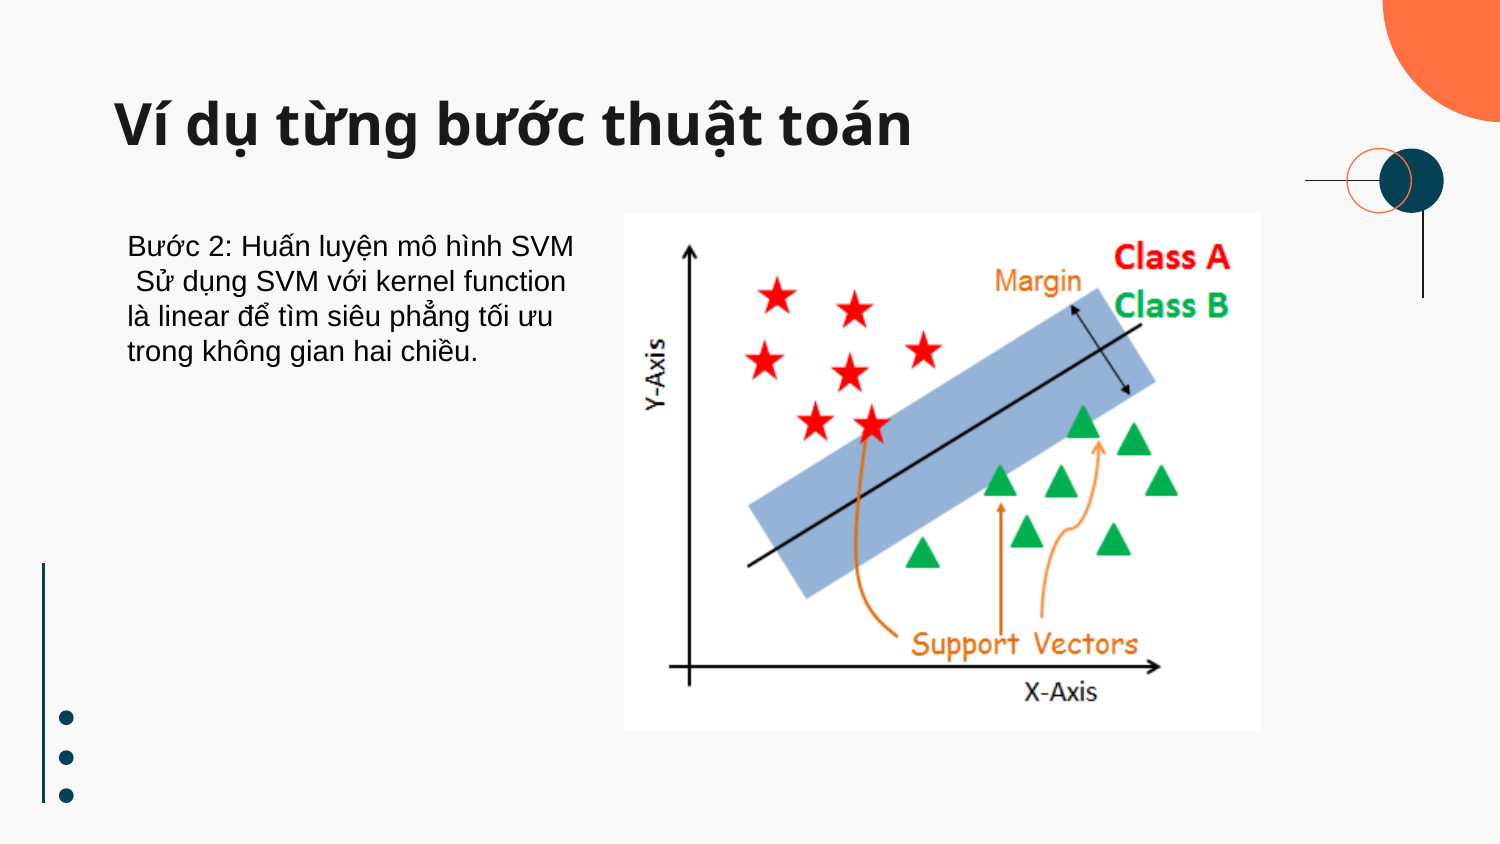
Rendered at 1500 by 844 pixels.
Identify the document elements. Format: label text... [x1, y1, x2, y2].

title Ví dụ từng bước thuật toán [99, 71, 1364, 166]
text_box Bước 2: Huấn luyện mô hình SVM Sử dụng SVM với kernel function là linear để tìm siêu phẳng tối ưu trong không gian hai chiều. [112, 219, 600, 375]
picture [624, 213, 1262, 732]
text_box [1298, 153, 1450, 293]
